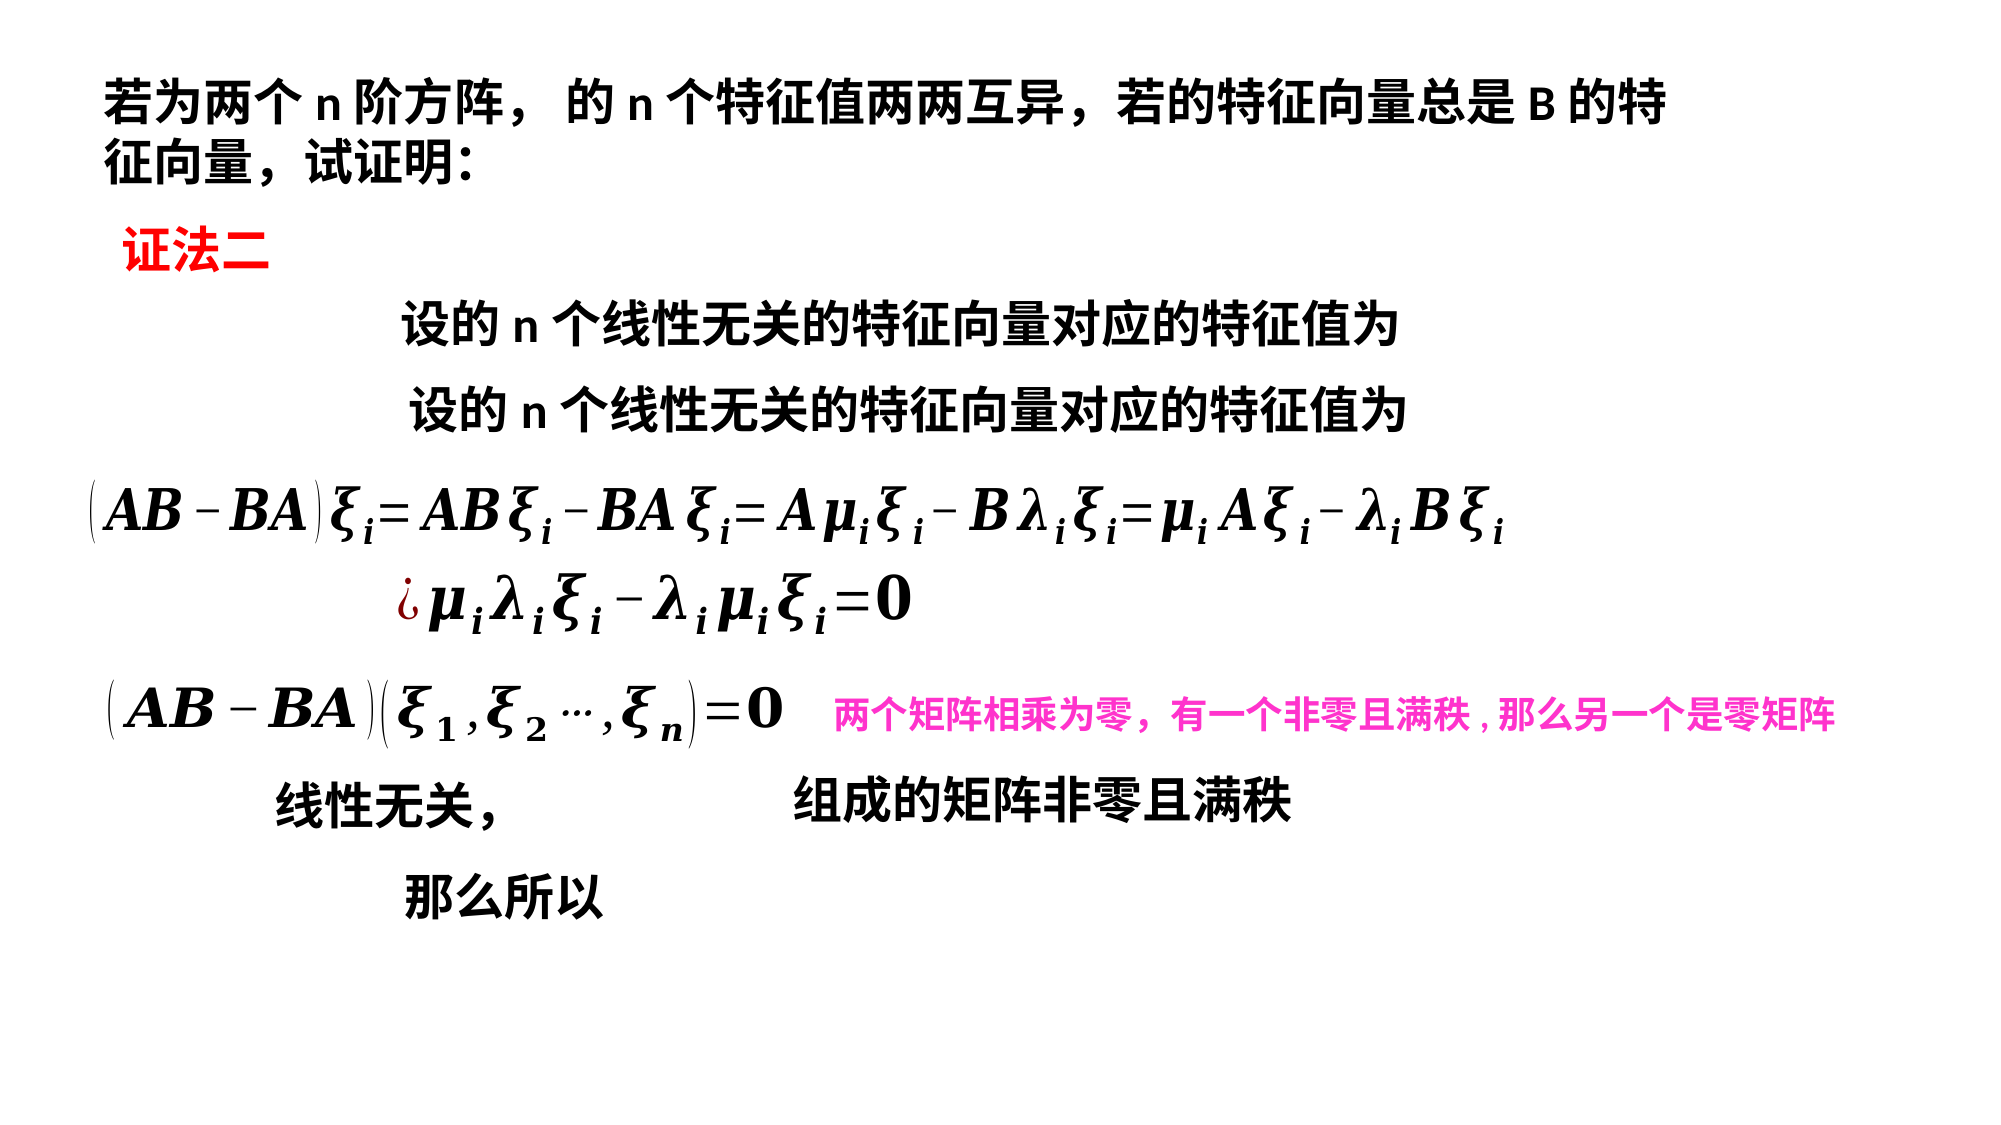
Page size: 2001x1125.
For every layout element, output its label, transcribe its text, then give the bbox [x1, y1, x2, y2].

text_box 两个矩阵相乘为零，有一个非零且满秩,那么另一个是零矩阵 [818, 683, 1925, 744]
text_box 证法二 [106, 211, 326, 286]
